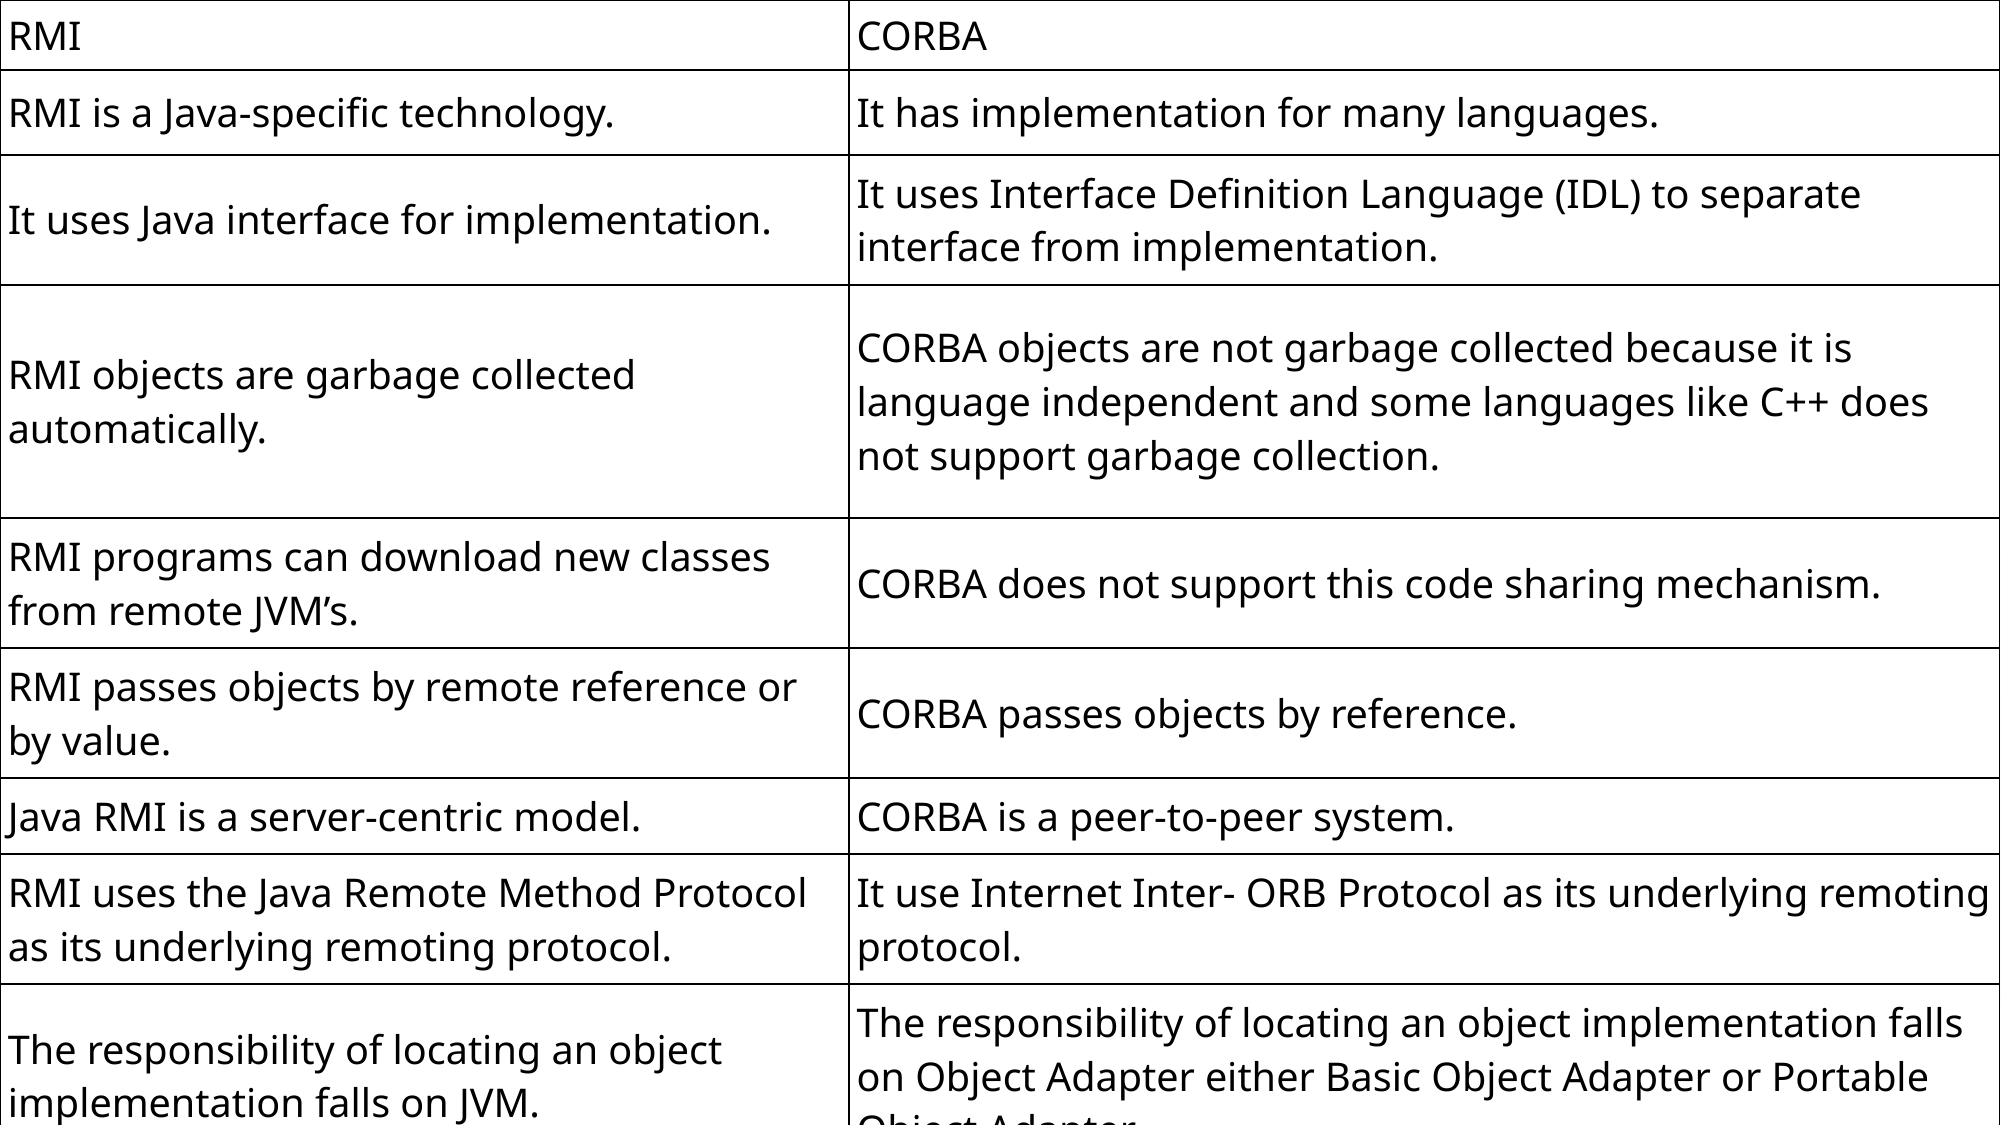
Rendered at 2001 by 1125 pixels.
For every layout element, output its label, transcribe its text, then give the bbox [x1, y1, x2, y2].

table_cell CORBA does not support this code sharing mechanism. [850, 519, 1999, 647]
table_cell CORBA objects are not garbage collected because it is language independent and some languages like C++ does not support garbage collection. [850, 286, 1999, 517]
table_cell It uses Interface Definition Language (IDL) to separate interface from implementation. [850, 156, 1999, 284]
table_cell CORBA is a peer-to-peer system. [850, 779, 1999, 853]
table_header RMI [1, 1, 848, 69]
table_cell RMI is a Java-specific technology. [1, 71, 848, 154]
table_cell The responsibility of locating an object implementation falls on Object Adapter either Basic Object Adapter or Portable Object Adapter. [850, 985, 1999, 1125]
table_header CORBA [850, 1, 1999, 69]
table_cell RMI objects are garbage collected automatically. [1, 286, 848, 517]
table_cell It uses Java interface for implementation. [1, 156, 848, 284]
table_cell RMI passes objects by remote reference or by value. [1, 649, 848, 777]
table_cell RMI uses the Java Remote Method Protocol as its underlying remoting protocol. [1, 855, 848, 983]
table_cell The responsibility of locating an object implementation falls on JVM. [1, 985, 848, 1125]
table_cell Java RMI is a server-centric model. [1, 779, 848, 853]
table_cell RMI programs can download new classes from remote JVM’s. [1, 519, 848, 647]
table_cell CORBA passes objects by reference. [850, 649, 1999, 777]
table_cell It has implementation for many languages. [850, 71, 1999, 154]
table_cell It use Internet Inter- ORB Protocol as its underlying remoting protocol. [850, 855, 1999, 983]
